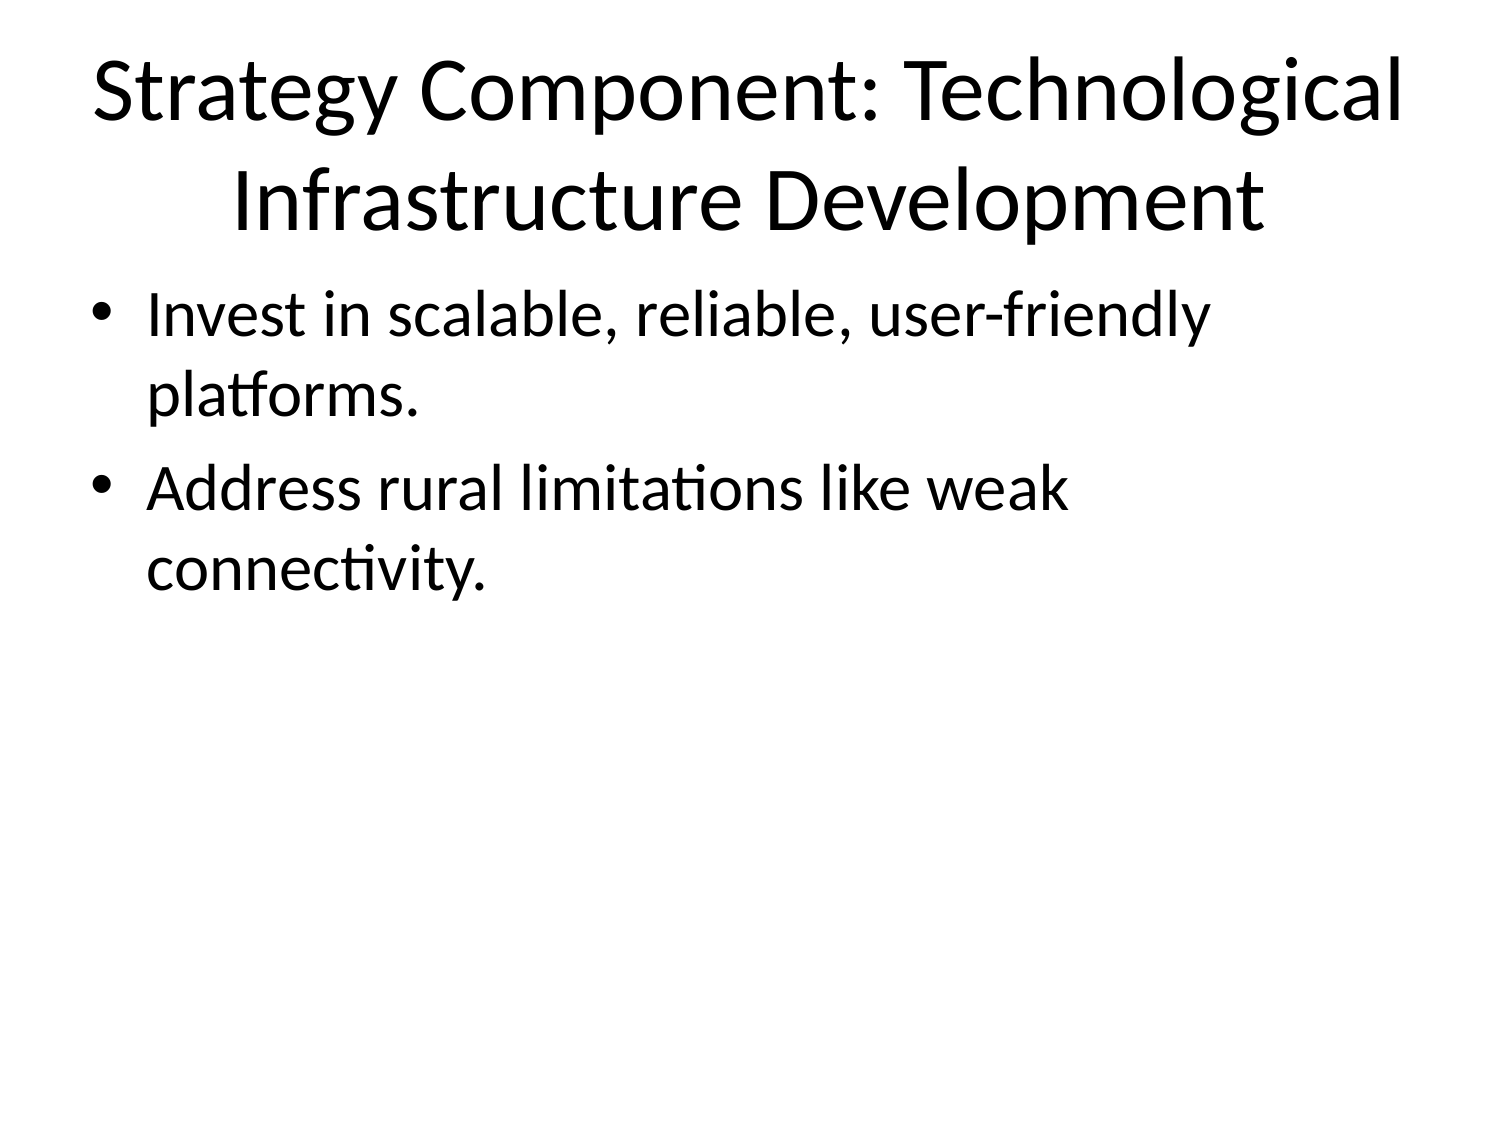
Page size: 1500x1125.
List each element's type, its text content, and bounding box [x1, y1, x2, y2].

title Strategy Component: Technological Infrastructure Development [75, 45, 1425, 233]
list Invest in scalable, reliable, user-friendly platforms. Address rural limitations like weak connectivity. [75, 262, 1425, 1005]
